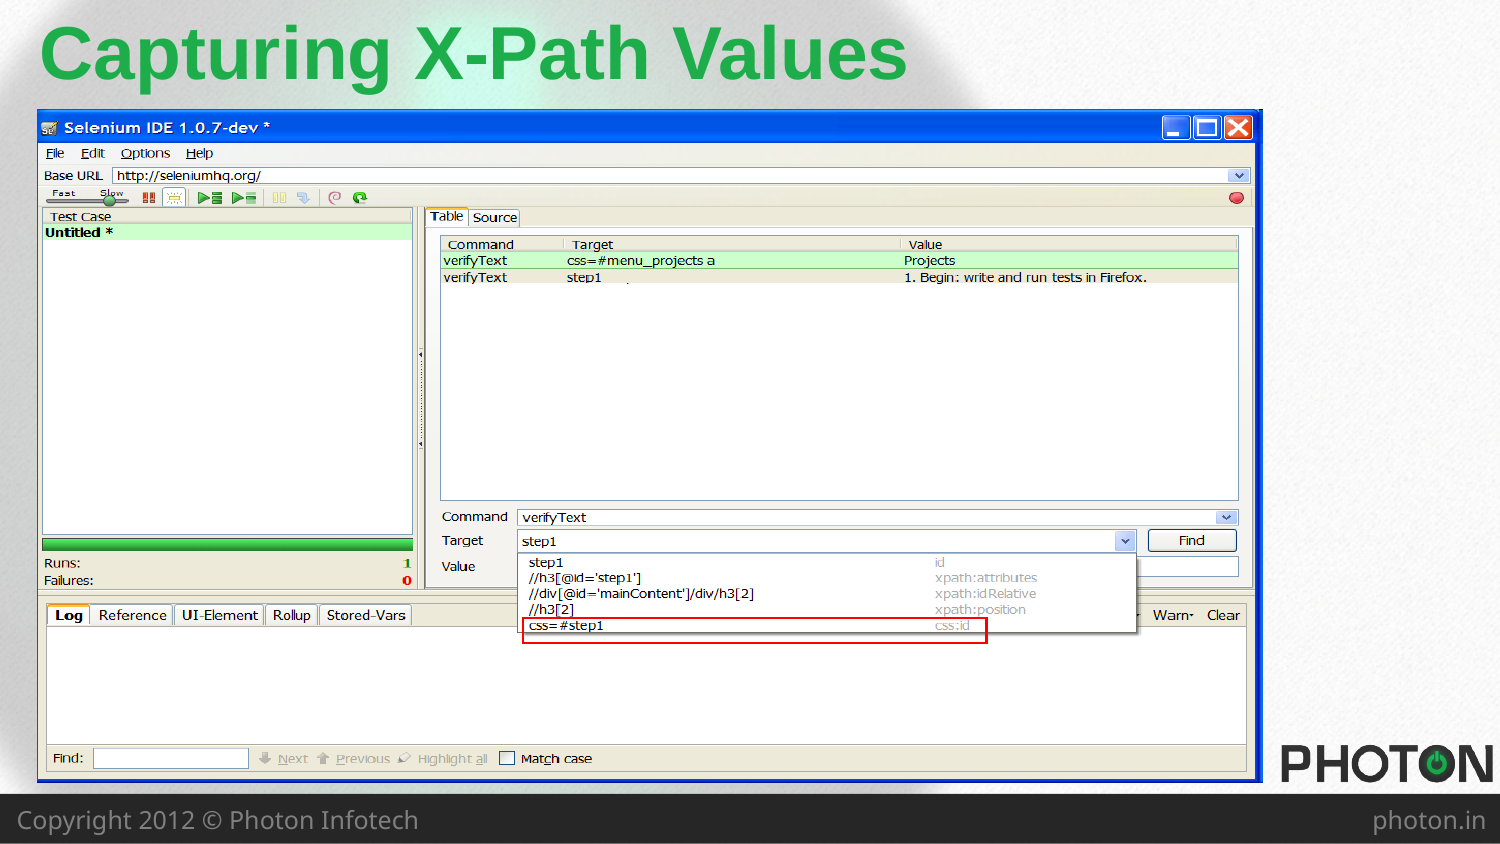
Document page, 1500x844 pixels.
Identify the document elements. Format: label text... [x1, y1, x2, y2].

picture [0, 0, 1500, 794]
title Capturing X-Path Values [24, 0, 1463, 122]
